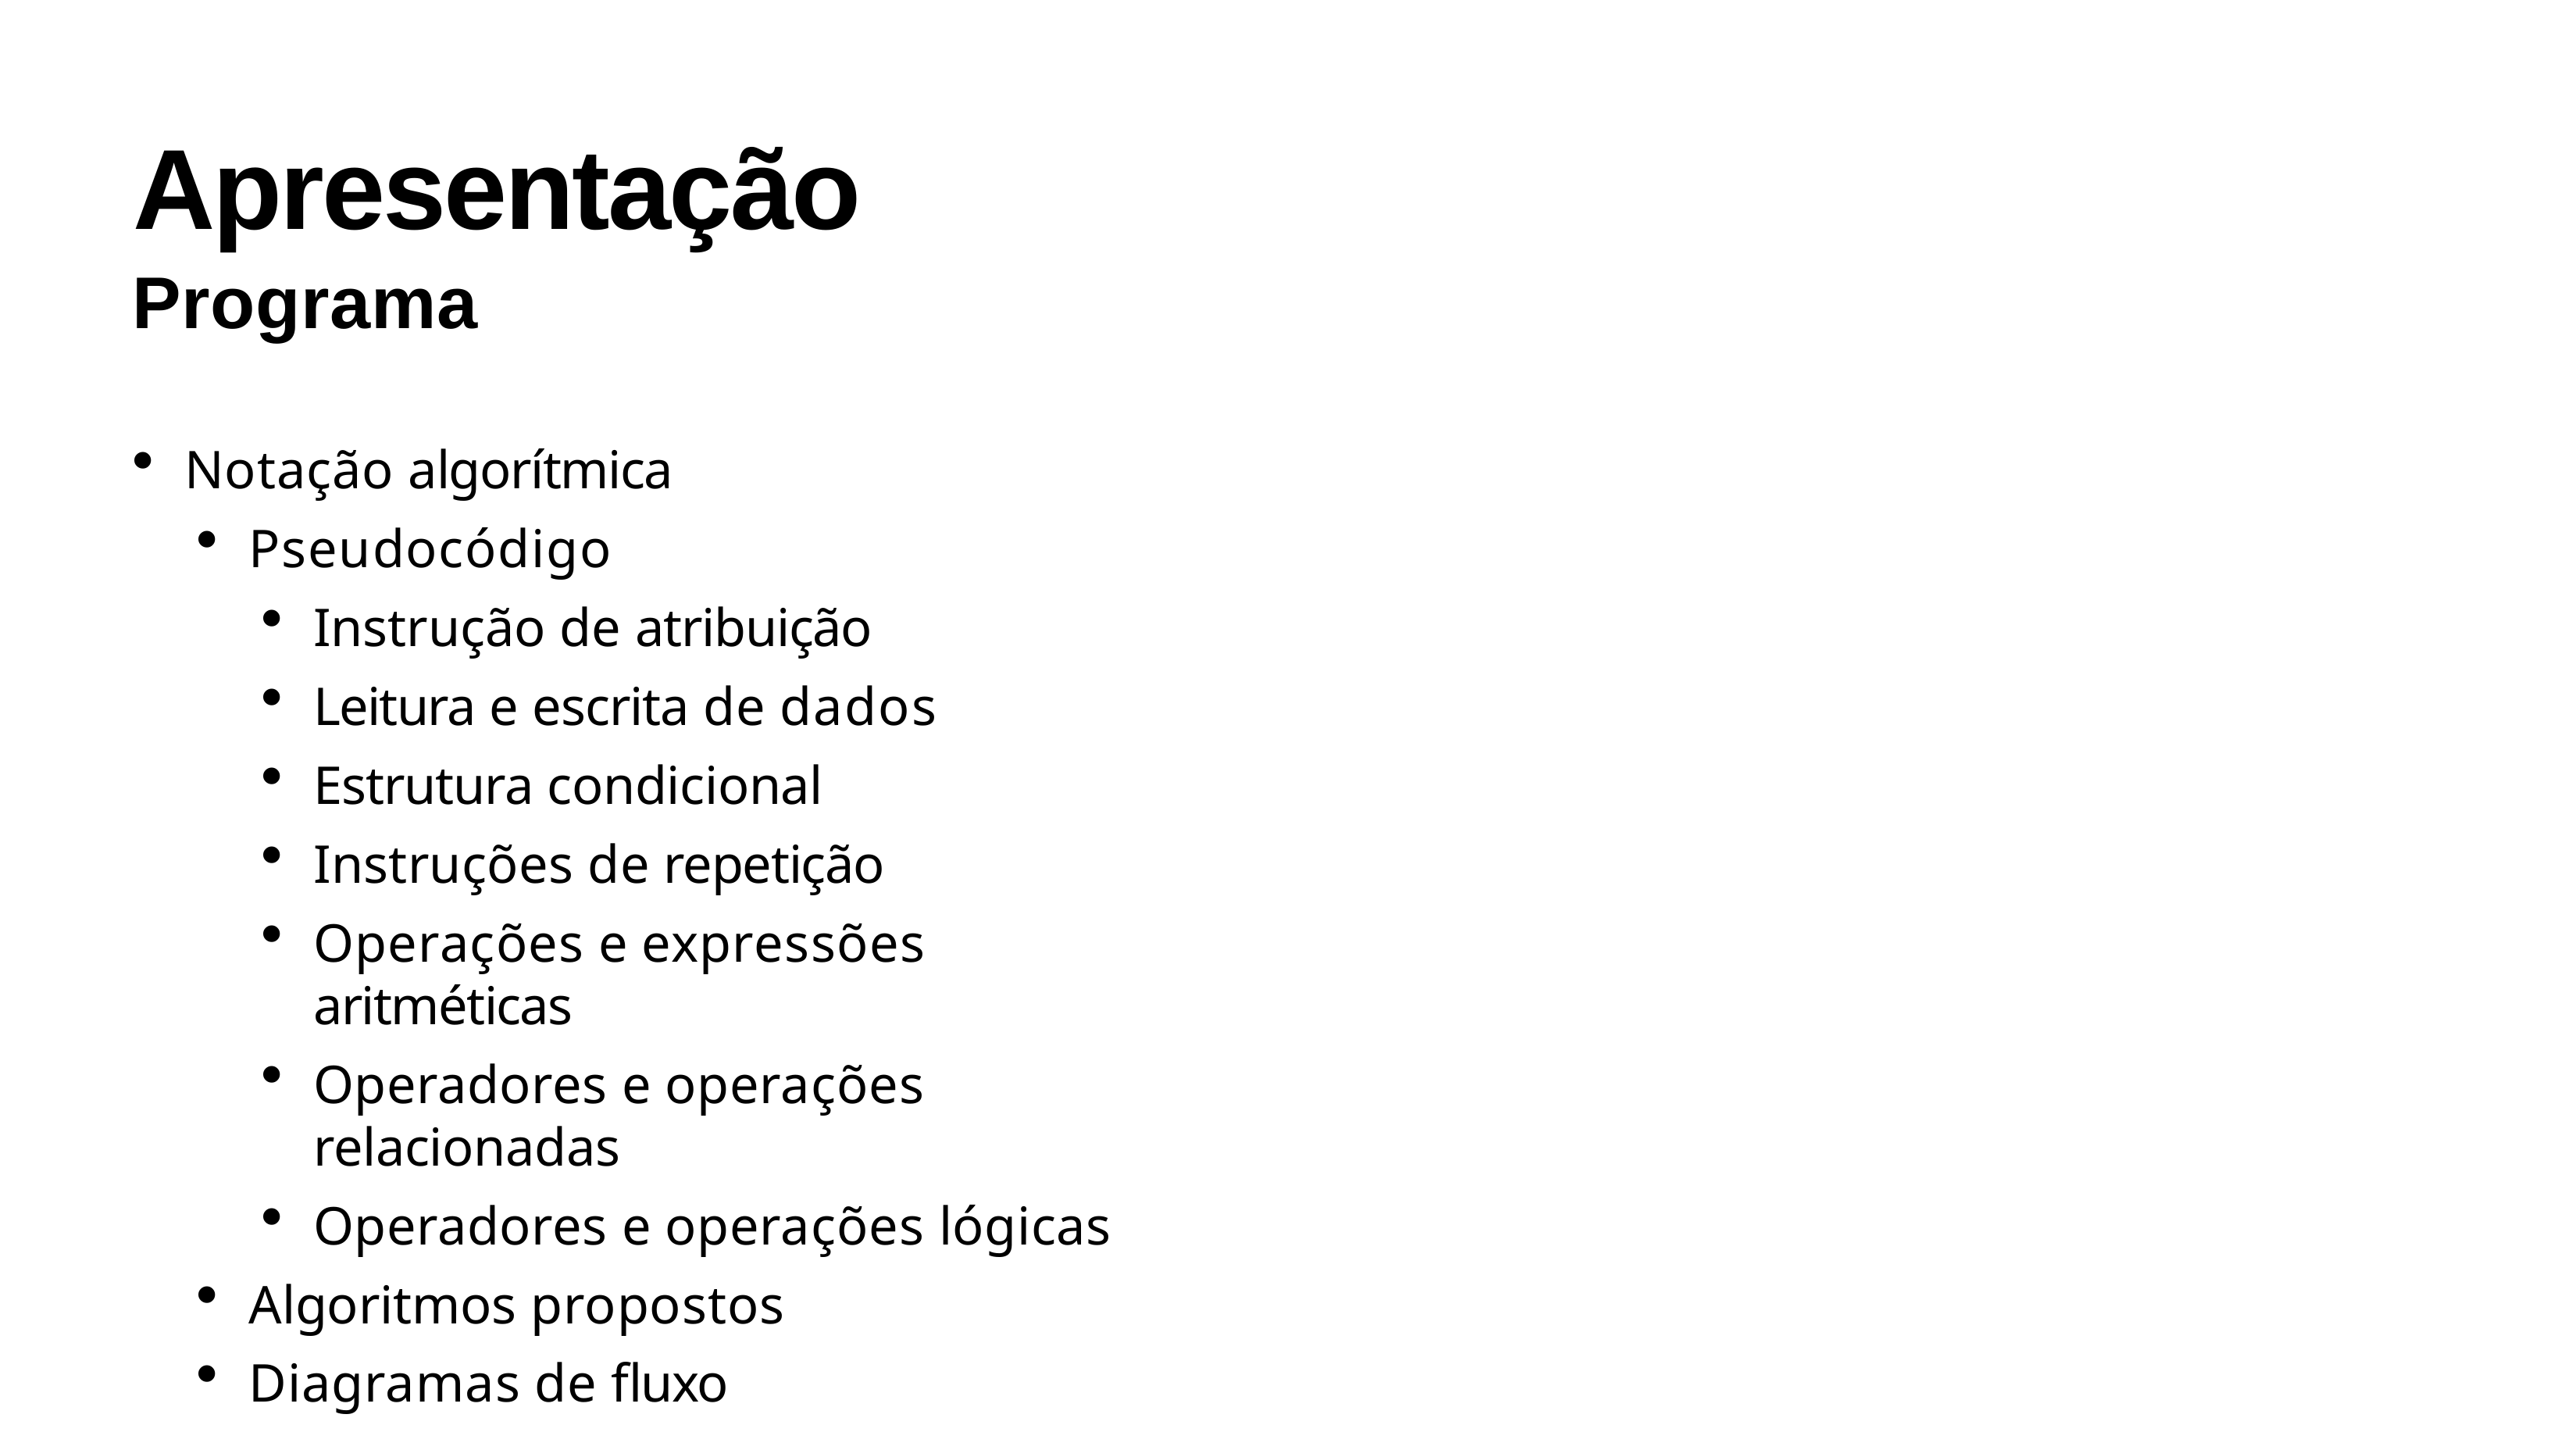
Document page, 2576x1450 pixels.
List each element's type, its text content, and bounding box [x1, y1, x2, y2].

text_box Notação algorítmica Pseudocódigo Instrução de atribuição Leitura e escrita de dados Estrutura condicional Instruções de repetição Operações e expressões aritméticas Operadores e operações relacionadas Operadores e operações lógicas Algoritmos propostos Diagramas de fluxo [130, 431, 1190, 1413]
title Apresentação Programa [130, 113, 864, 358]
